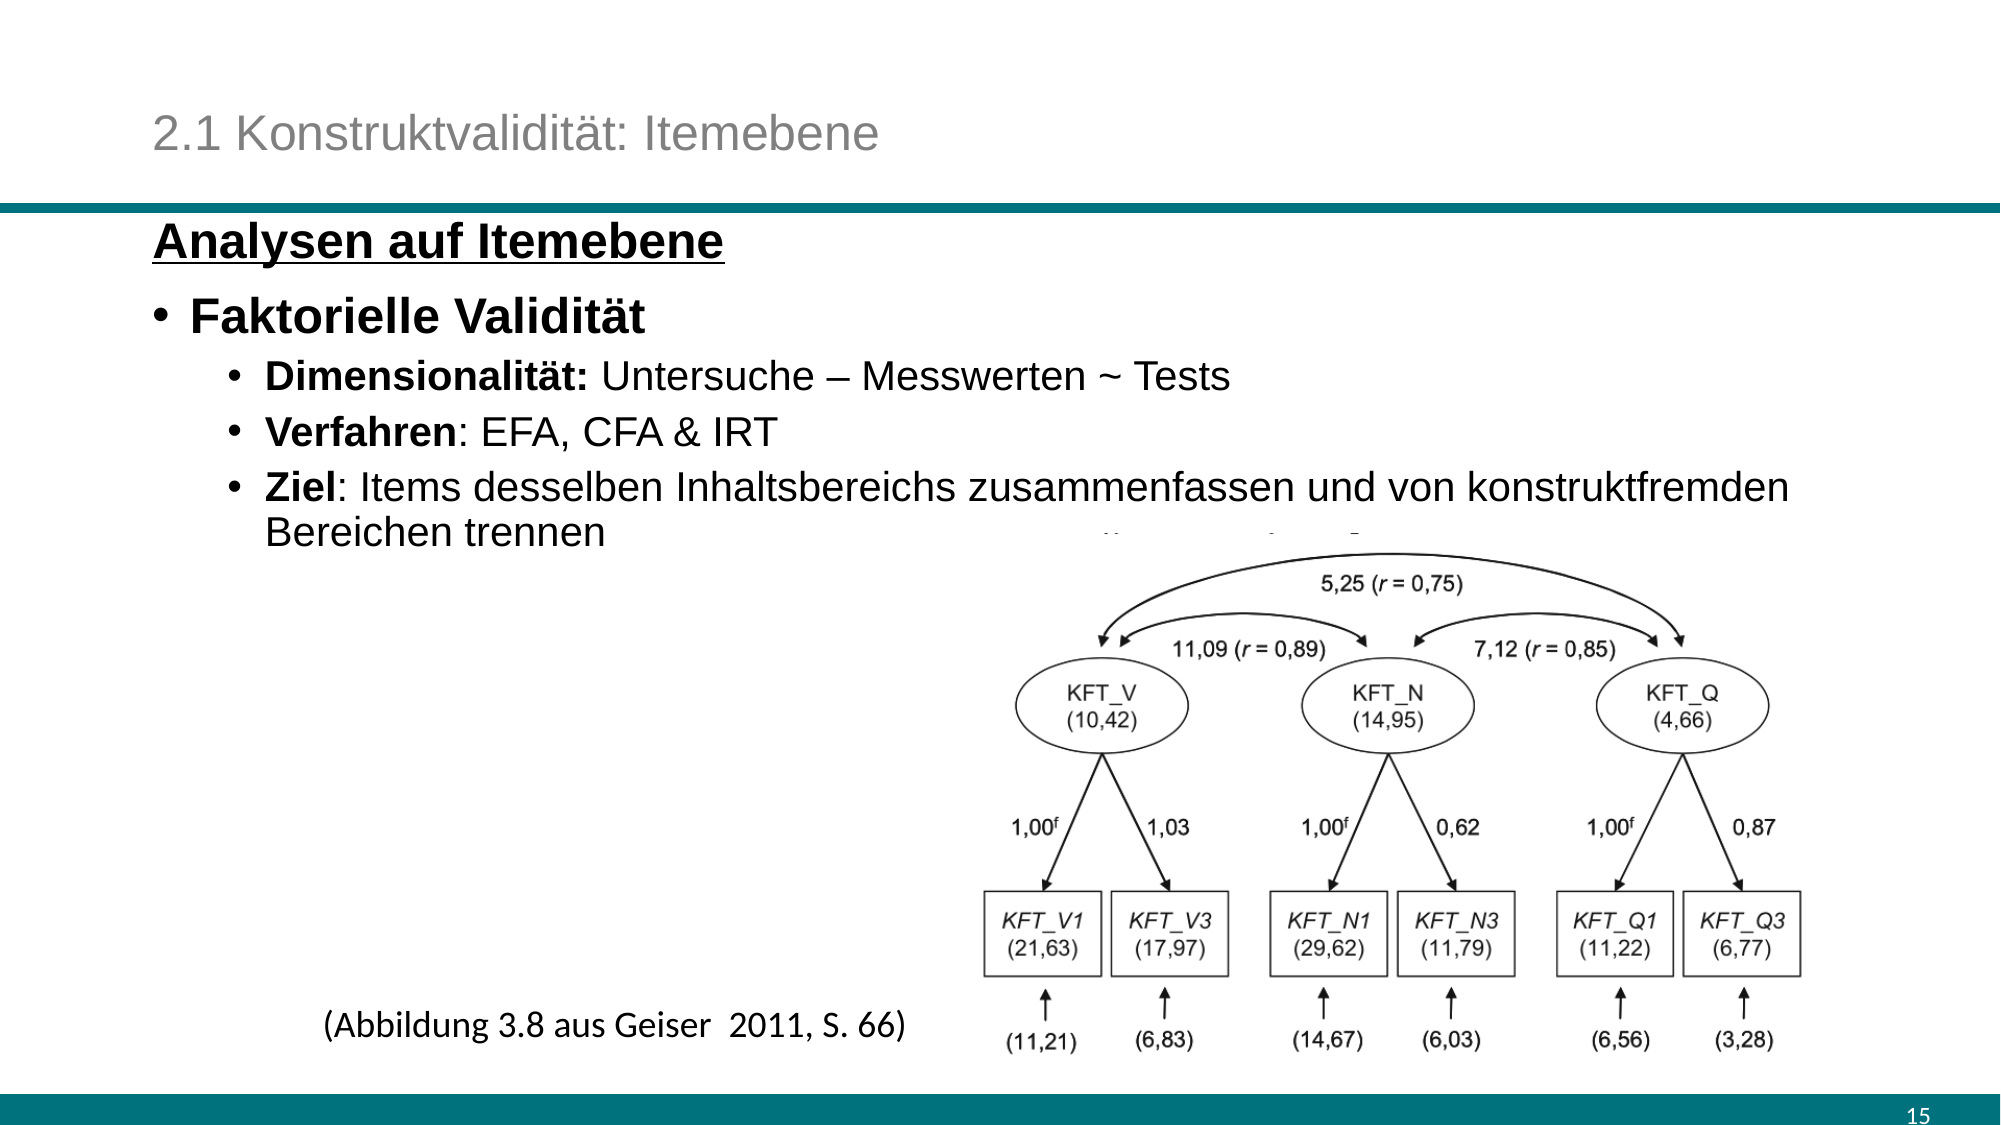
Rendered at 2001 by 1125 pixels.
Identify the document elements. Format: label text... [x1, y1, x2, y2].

title 2.1 Konstruktvalidität: Itemebene [137, 59, 1863, 209]
text_box (Abbildung 3.8 aus Geiser 2011, S. 66) [308, 992, 923, 1053]
picture [945, 533, 1863, 1059]
list Analysen auf Itemebene Faktorielle Validität Dimensionalität: Untersuche – Messwerten ~ Tests Verfahren: EFA, CFA & IRT Ziel: Items desselben Inhaltsbereichs zusammenfassen und von konstruktfremden Bereichen trennen [137, 208, 1922, 1071]
slide_number 15 [1496, 1094, 1947, 1125]
